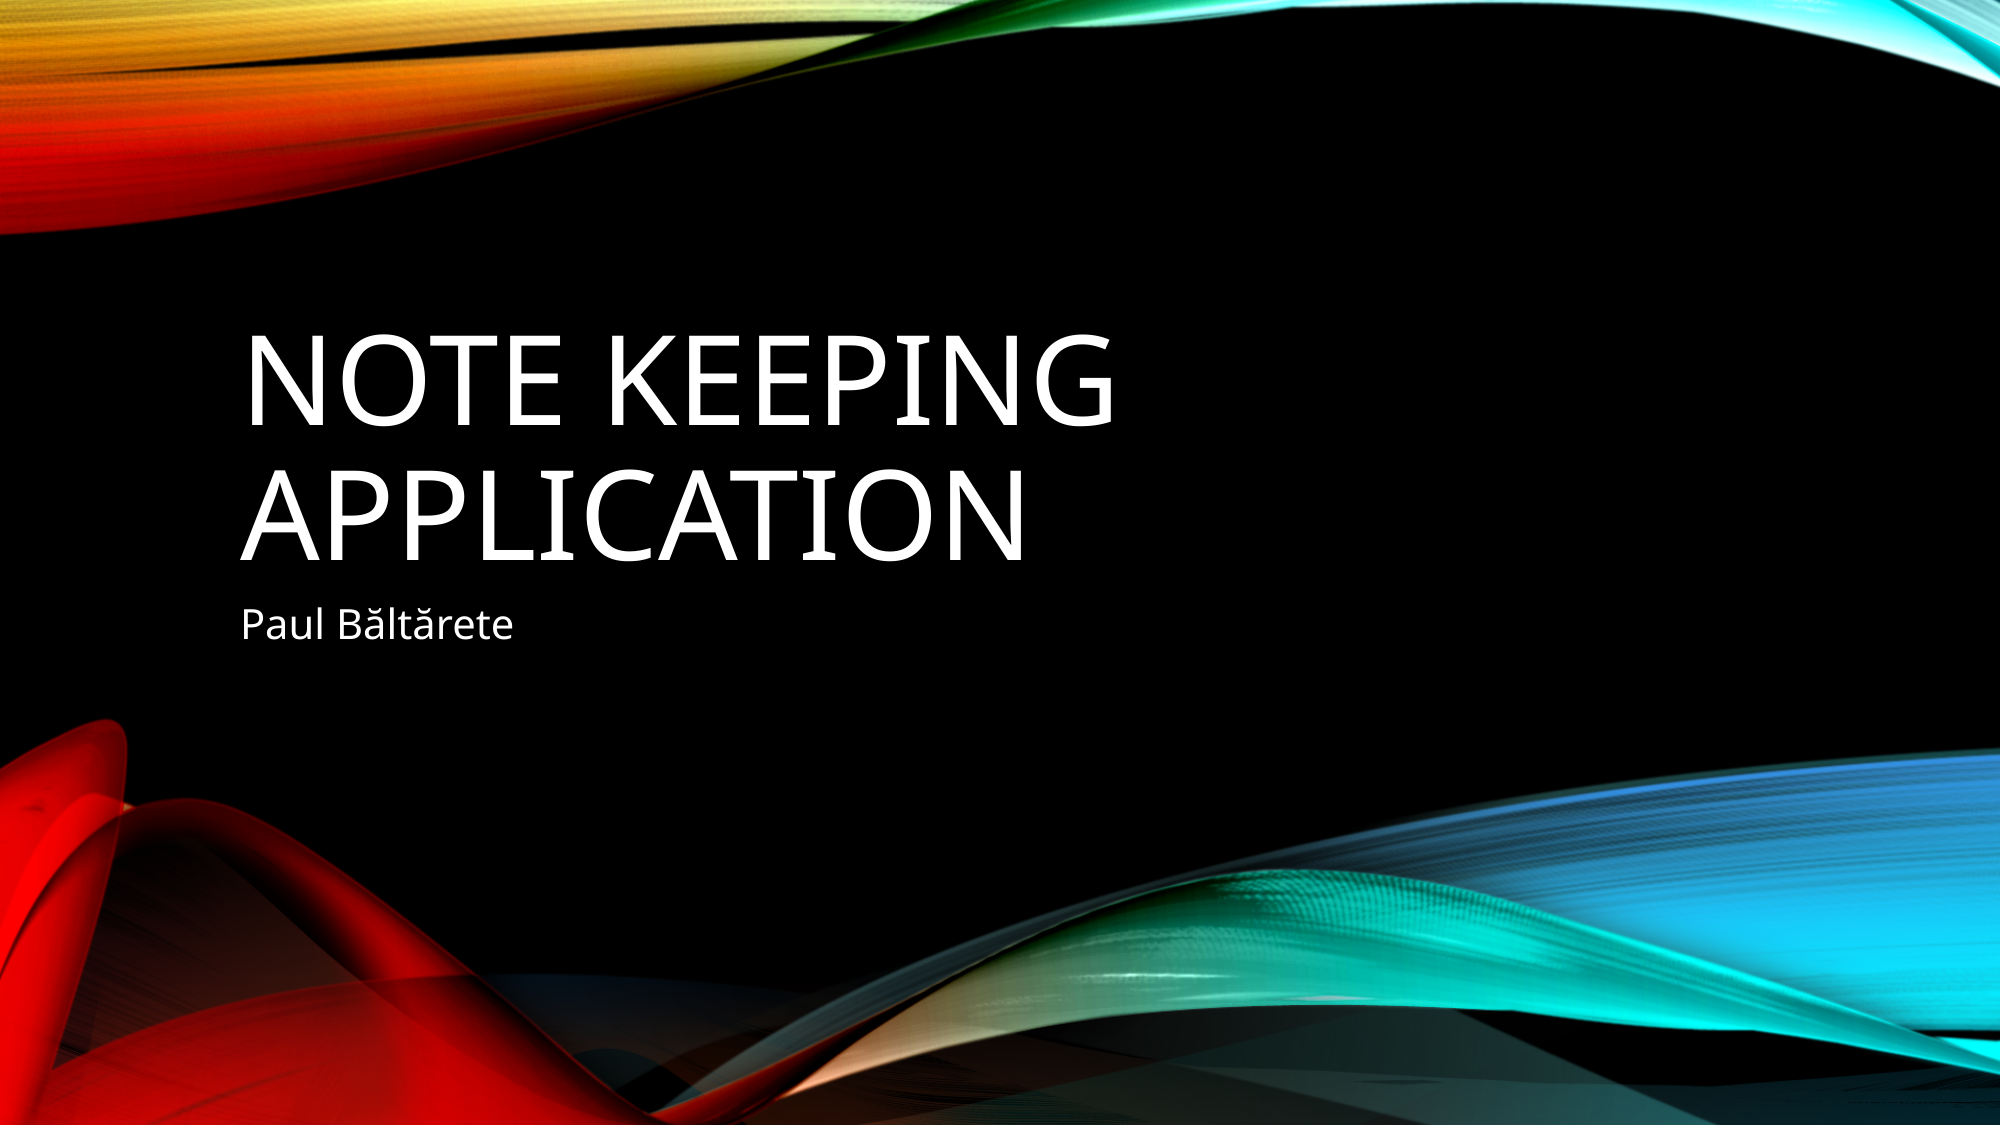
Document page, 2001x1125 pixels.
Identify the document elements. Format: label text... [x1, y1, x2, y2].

subtitle Paul Băltărete [225, 595, 1775, 709]
picture [0, 717, 2000, 1125]
picture [0, 0, 2000, 237]
title Note keeping application [225, 295, 1775, 595]
